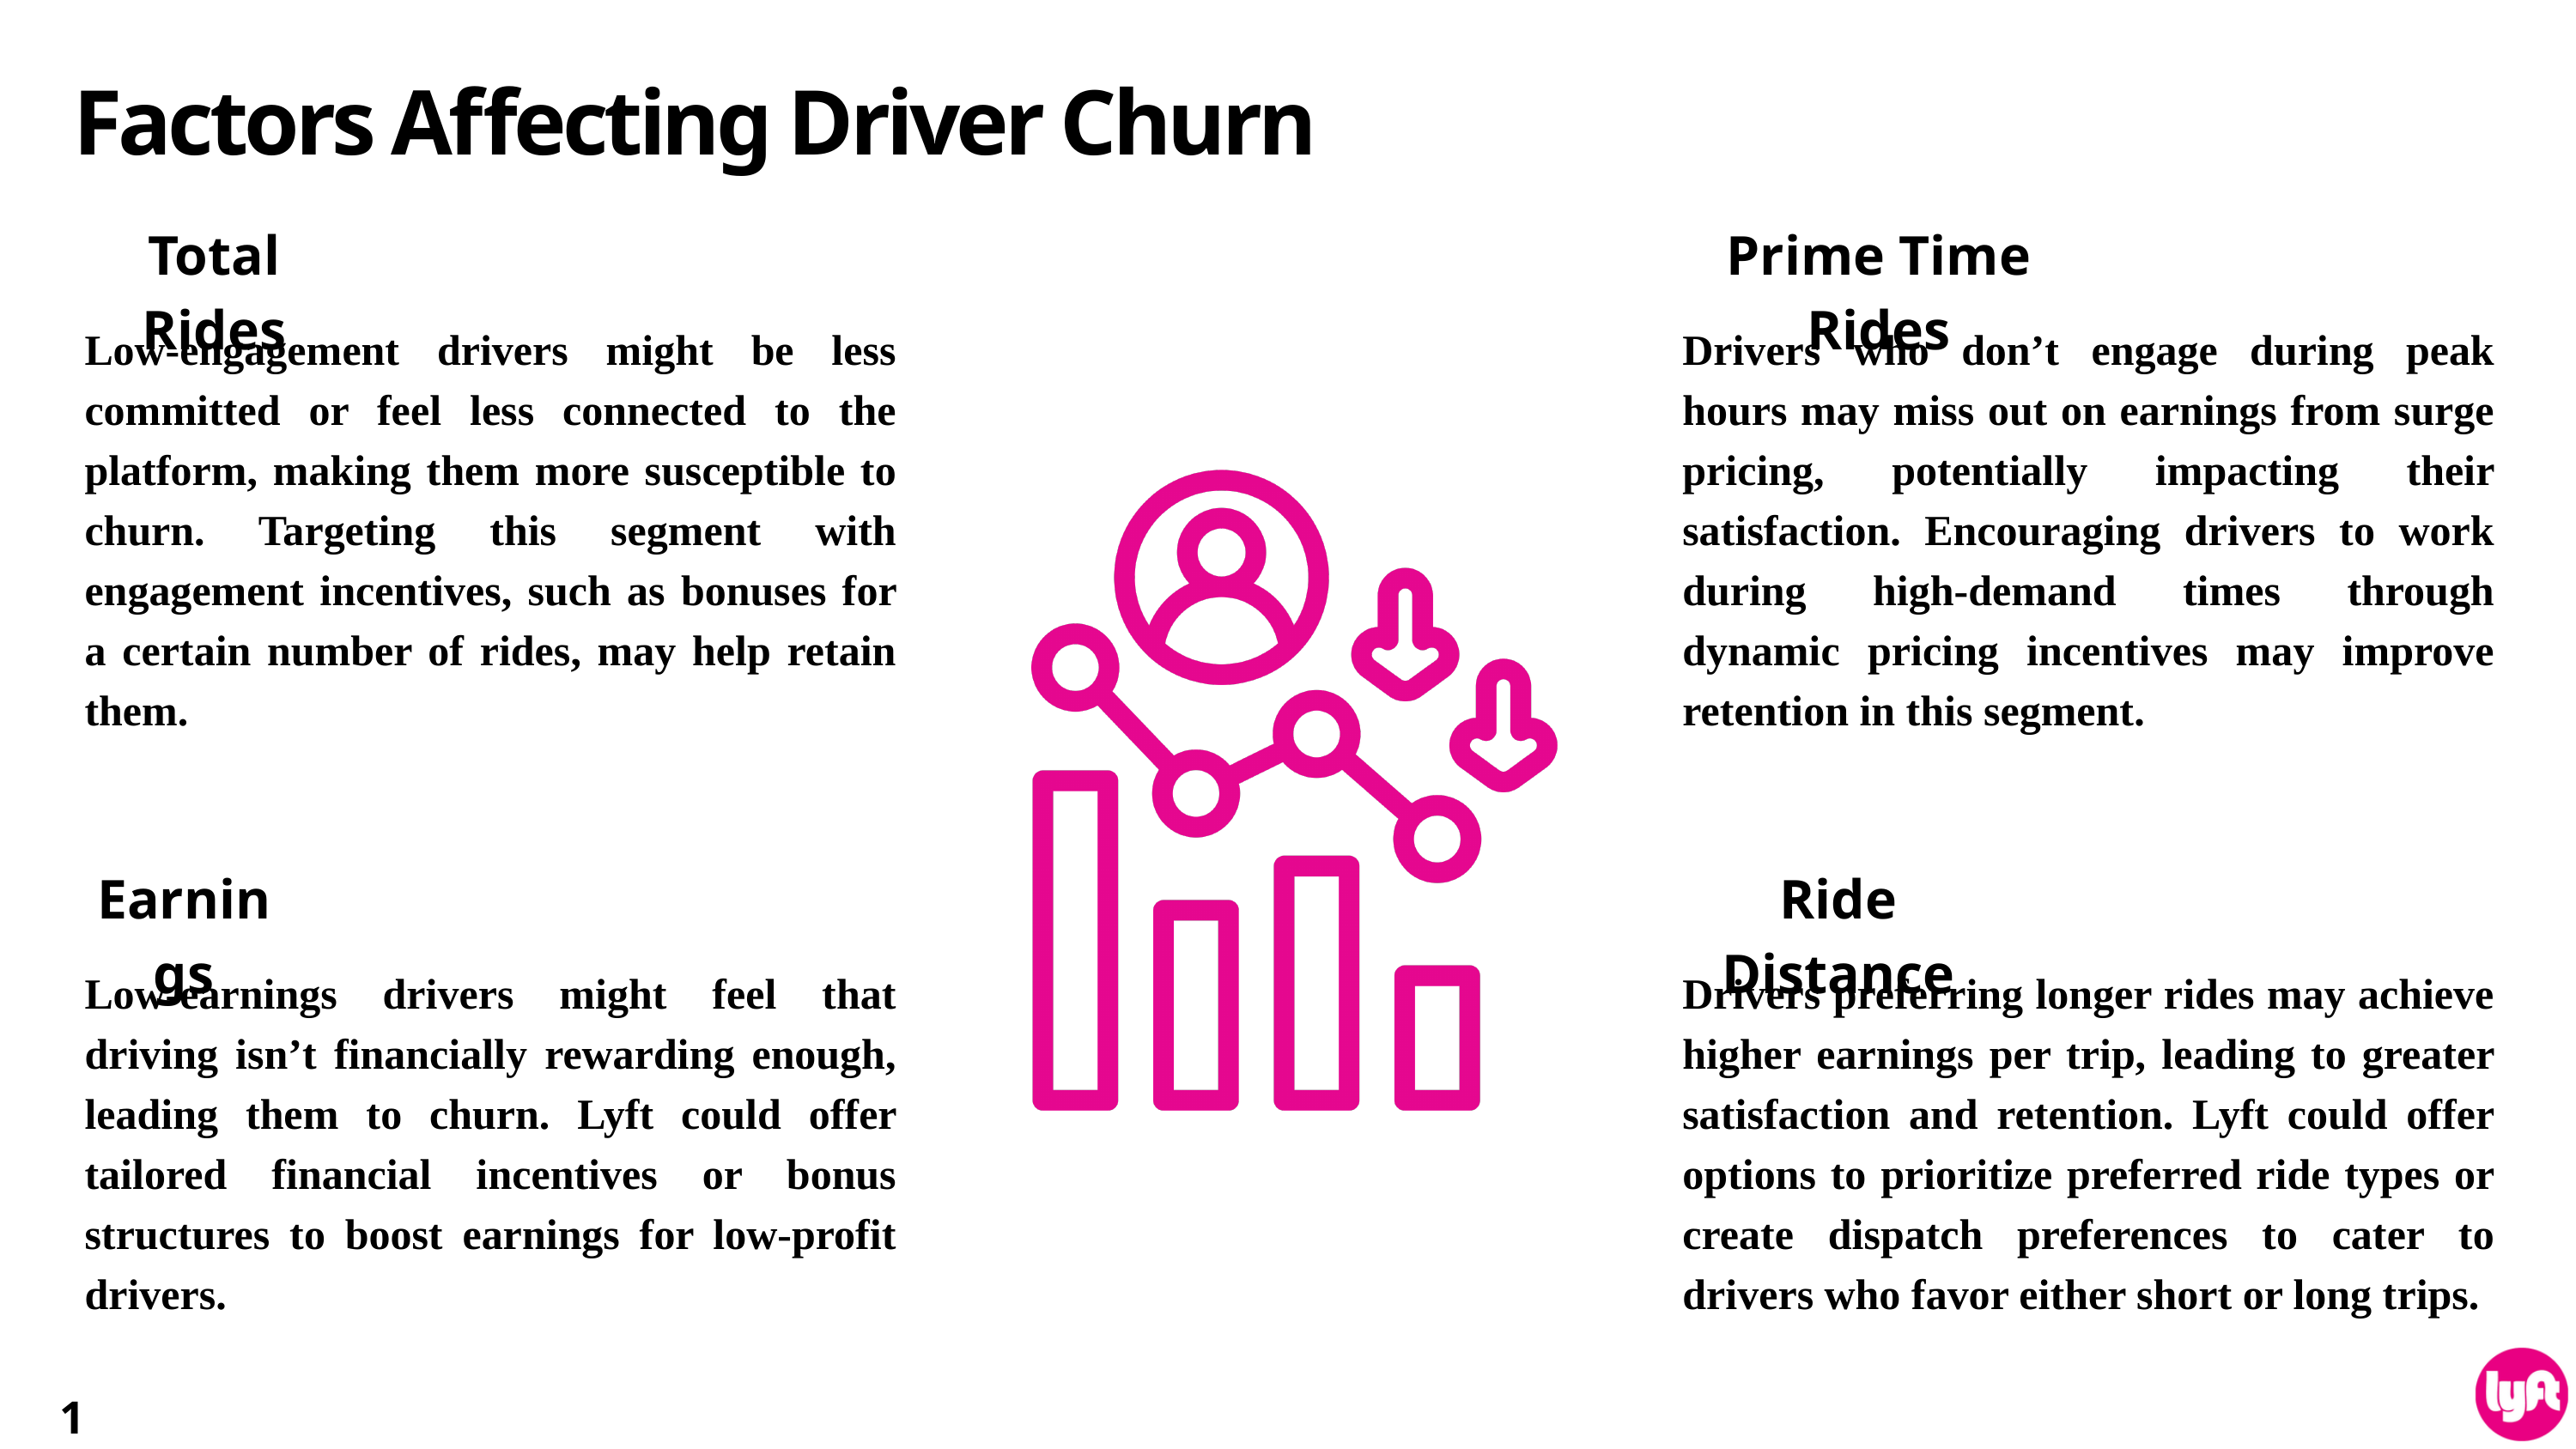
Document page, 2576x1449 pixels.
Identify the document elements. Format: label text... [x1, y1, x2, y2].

text_box Drivers preferring longer rides may achieve higher earnings per trip, leading to greater satisfaction and retention. Lyft could offer options to prioritize preferred ride types or create dispatch preferences to cater to drivers who favor either short or long trips. [1682, 957, 2494, 1379]
text_box Low-earnings drivers might feel that driving isn’t financially rewarding enough, leading them to churn. Lyft could offer tailored financial incentives or bonus structures to boost earnings for low-profit drivers. [84, 957, 897, 1319]
text_box Total Rides [84, 210, 344, 361]
text_box Low-engagement drivers might be less committed or feel less connected to the platform, making them more susceptible to churn. Targeting this segment with engagement incentives, such as bonuses for a certain number of rides, may help retain them. [84, 313, 897, 795]
text_box Factors Affecting Driver Churn [73, 88, 1483, 173]
text_box [1031, 470, 1561, 1111]
text_box Prime Time Rides [1677, 210, 2081, 361]
text_box Drivers who don’t engage during peak hours may miss out on earnings from surge pricing, potentially impacting their satisfaction. Encouraging drivers to work during high-demand times through dynamic pricing incentives may improve retention in this segment. [1682, 313, 2494, 735]
text_box Earnings [84, 854, 284, 1005]
text_box [2468, 1340, 2576, 1449]
text_box 14 [50, 1379, 96, 1449]
text_box Ride Distance [1682, 854, 1995, 957]
